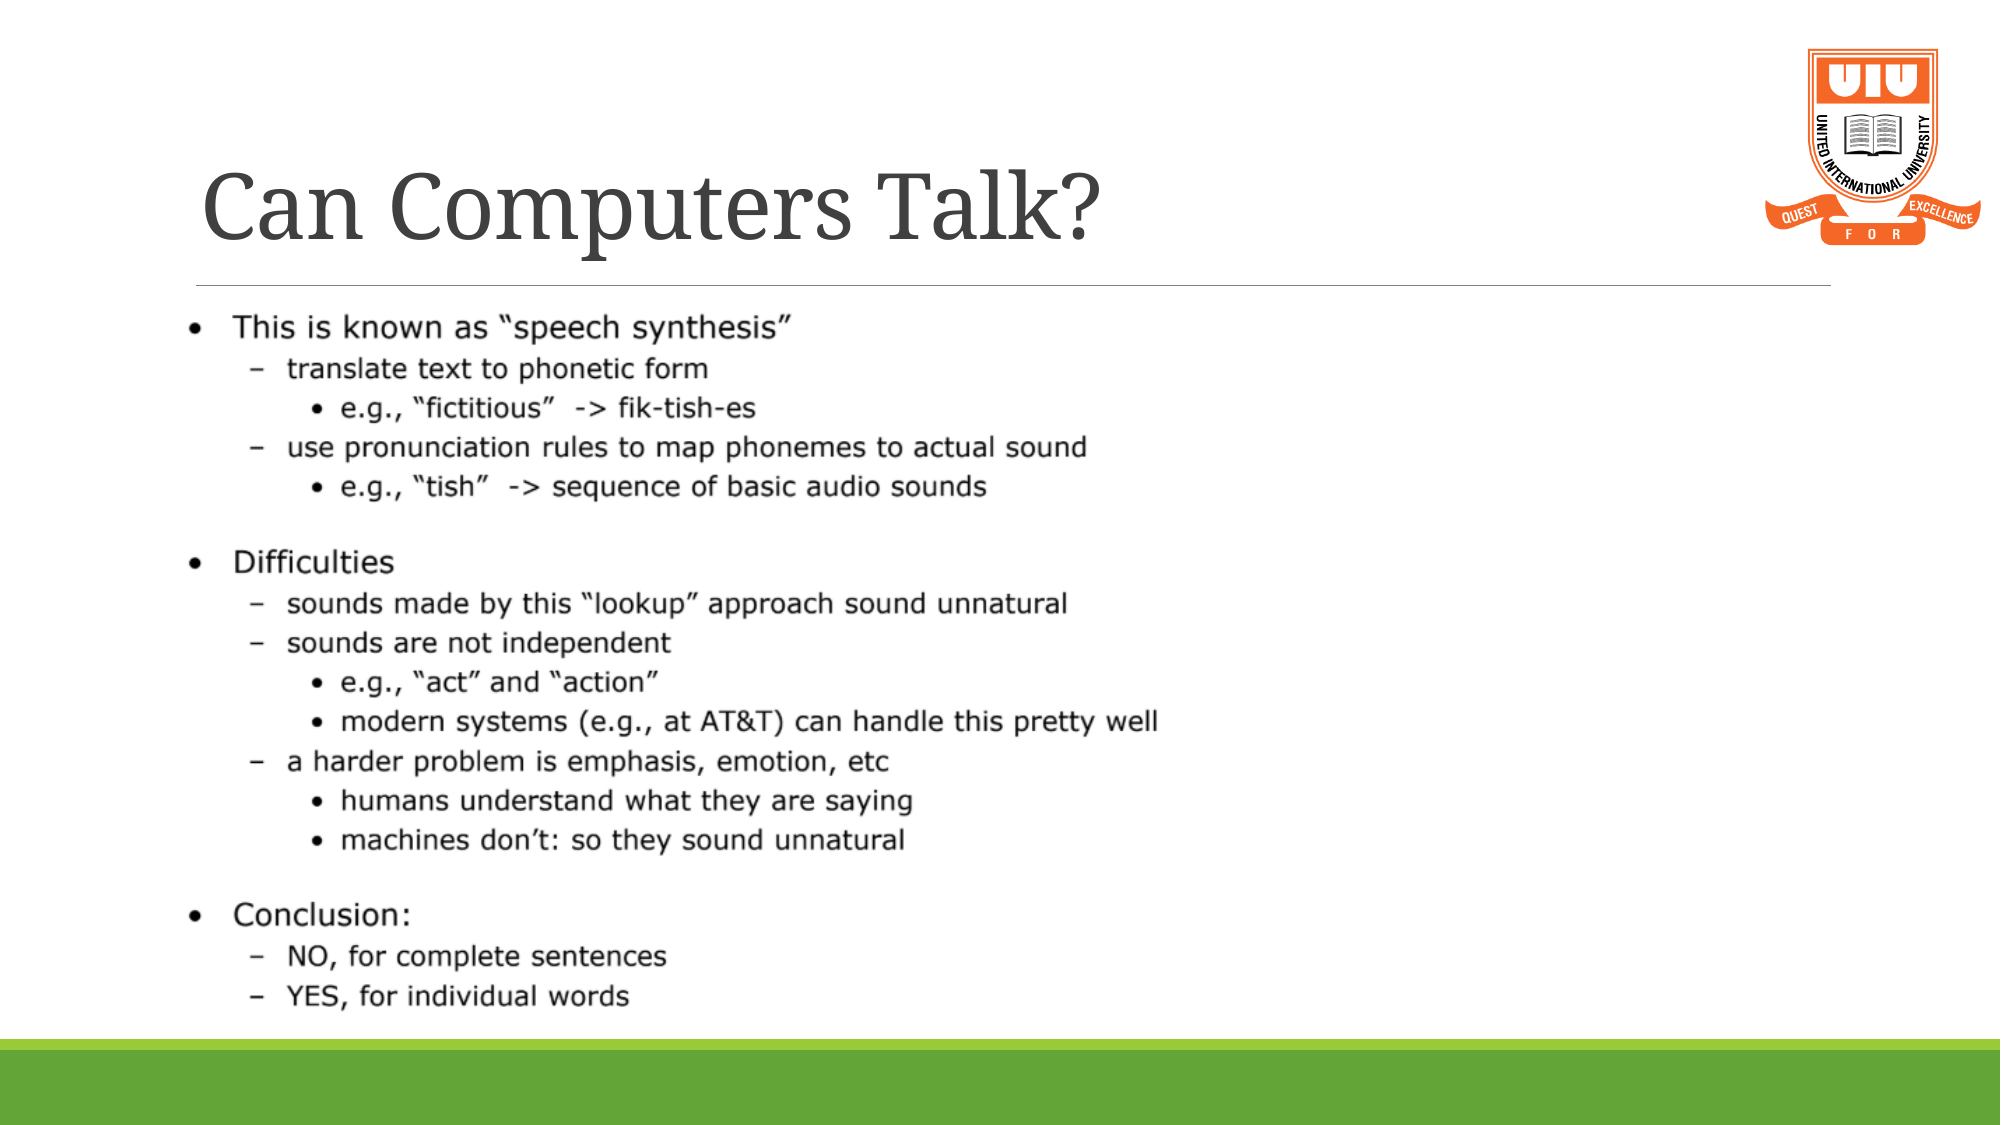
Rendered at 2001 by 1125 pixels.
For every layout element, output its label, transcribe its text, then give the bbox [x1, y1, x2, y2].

picture [185, 307, 1161, 1014]
picture [1741, 47, 2000, 246]
title Can Computers Talk? [185, 27, 1906, 266]
